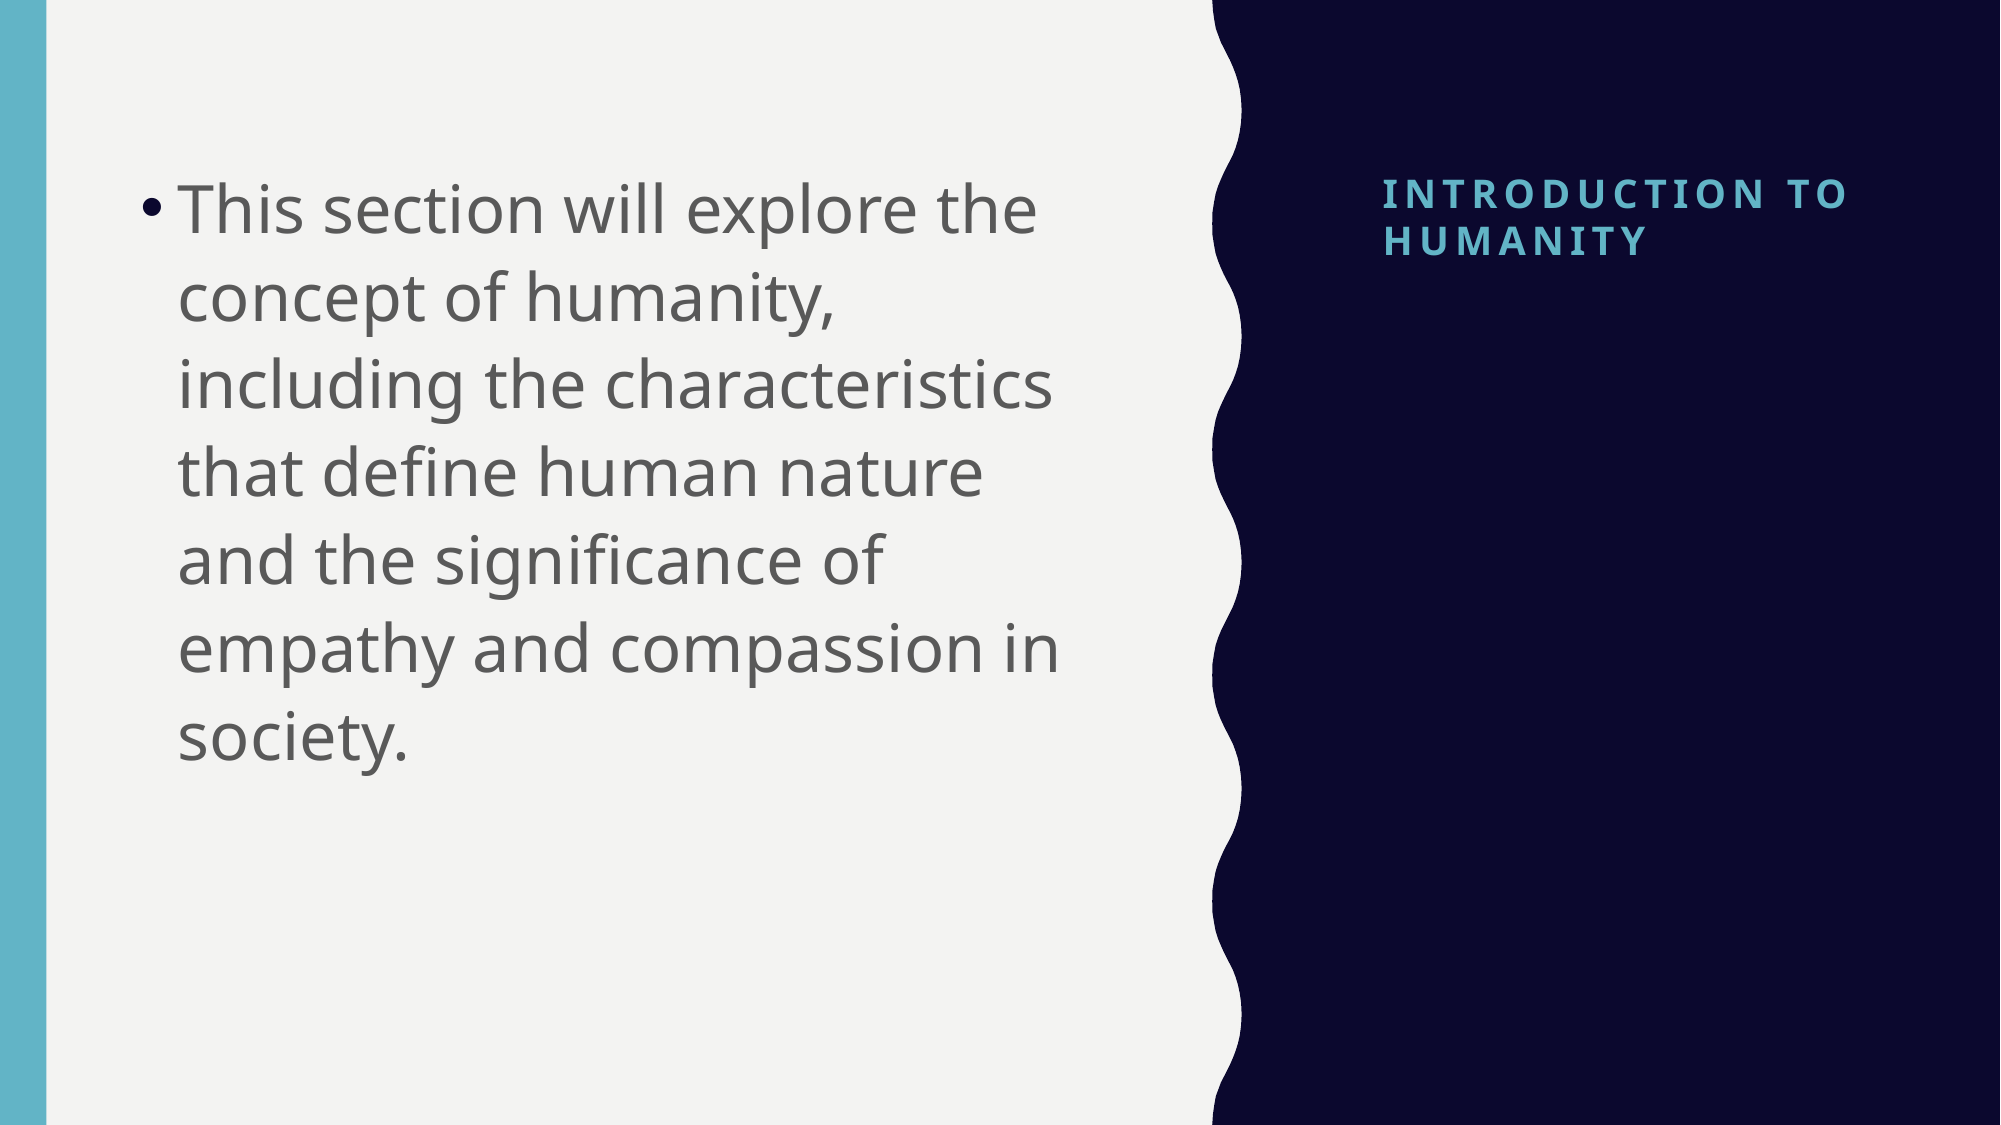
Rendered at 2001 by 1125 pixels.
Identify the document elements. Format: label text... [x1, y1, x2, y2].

title Introduction to Humanity [1367, 75, 1875, 272]
list This section will explore the concept of humanity, including the characteristics that define human nature and the significance of empathy and compassion in society. [125, 151, 1136, 969]
